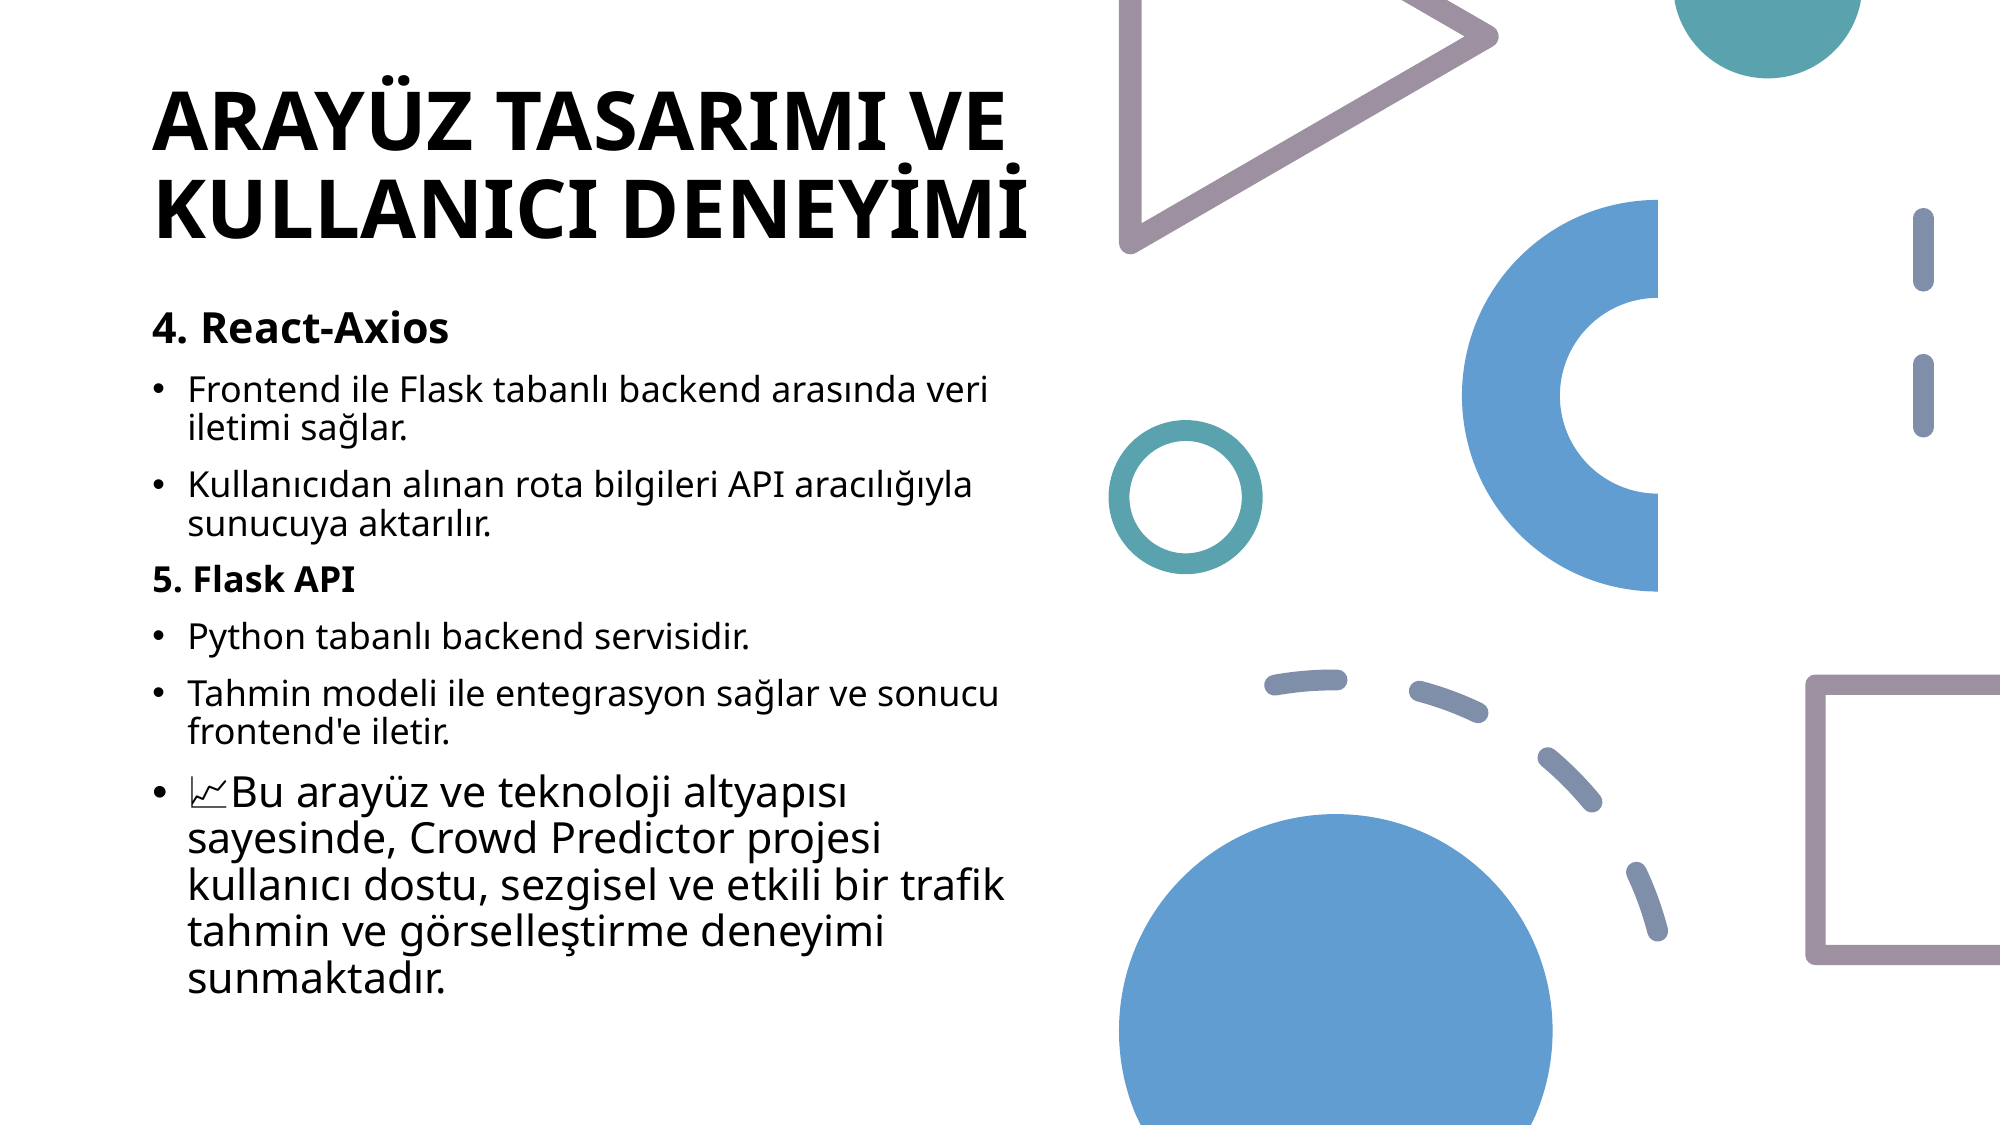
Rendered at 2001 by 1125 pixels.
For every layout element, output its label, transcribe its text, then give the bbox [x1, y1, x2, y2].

text_box [1673, 0, 1863, 80]
text_box [1460, 198, 1660, 594]
text_box [1117, 428, 1254, 566]
text_box ARAYÜZ TASARIMI VE KULLANICI DENEYİMİ [137, 59, 1050, 278]
text_box [1117, 812, 1555, 1125]
text_box [1805, 674, 2000, 966]
text_box [0, 0, 2000, 1125]
text_box [1118, 0, 1499, 255]
list 4. React-Axios Frontend ile Flask tabanlı backend arasında veri iletimi sağlar. Kullanıcıdan alınan rota bilgileri API aracılığıyla sunucuya aktarılır. 5. Flask API Python tabanlı backend servisidir. Tahmin modeli ile entegrasyon sağlar ve sonucu frontend'e iletir. 📈Bu arayüz ve teknoloji altyapısı sayesinde, Crowd Predictor projesi kullanıcı dostu, sezgisel ve etkili bir trafik tahmin ve görselleştirme deneyimi sunmaktadır. [137, 299, 1050, 1014]
text_box [1273, 678, 1665, 977]
